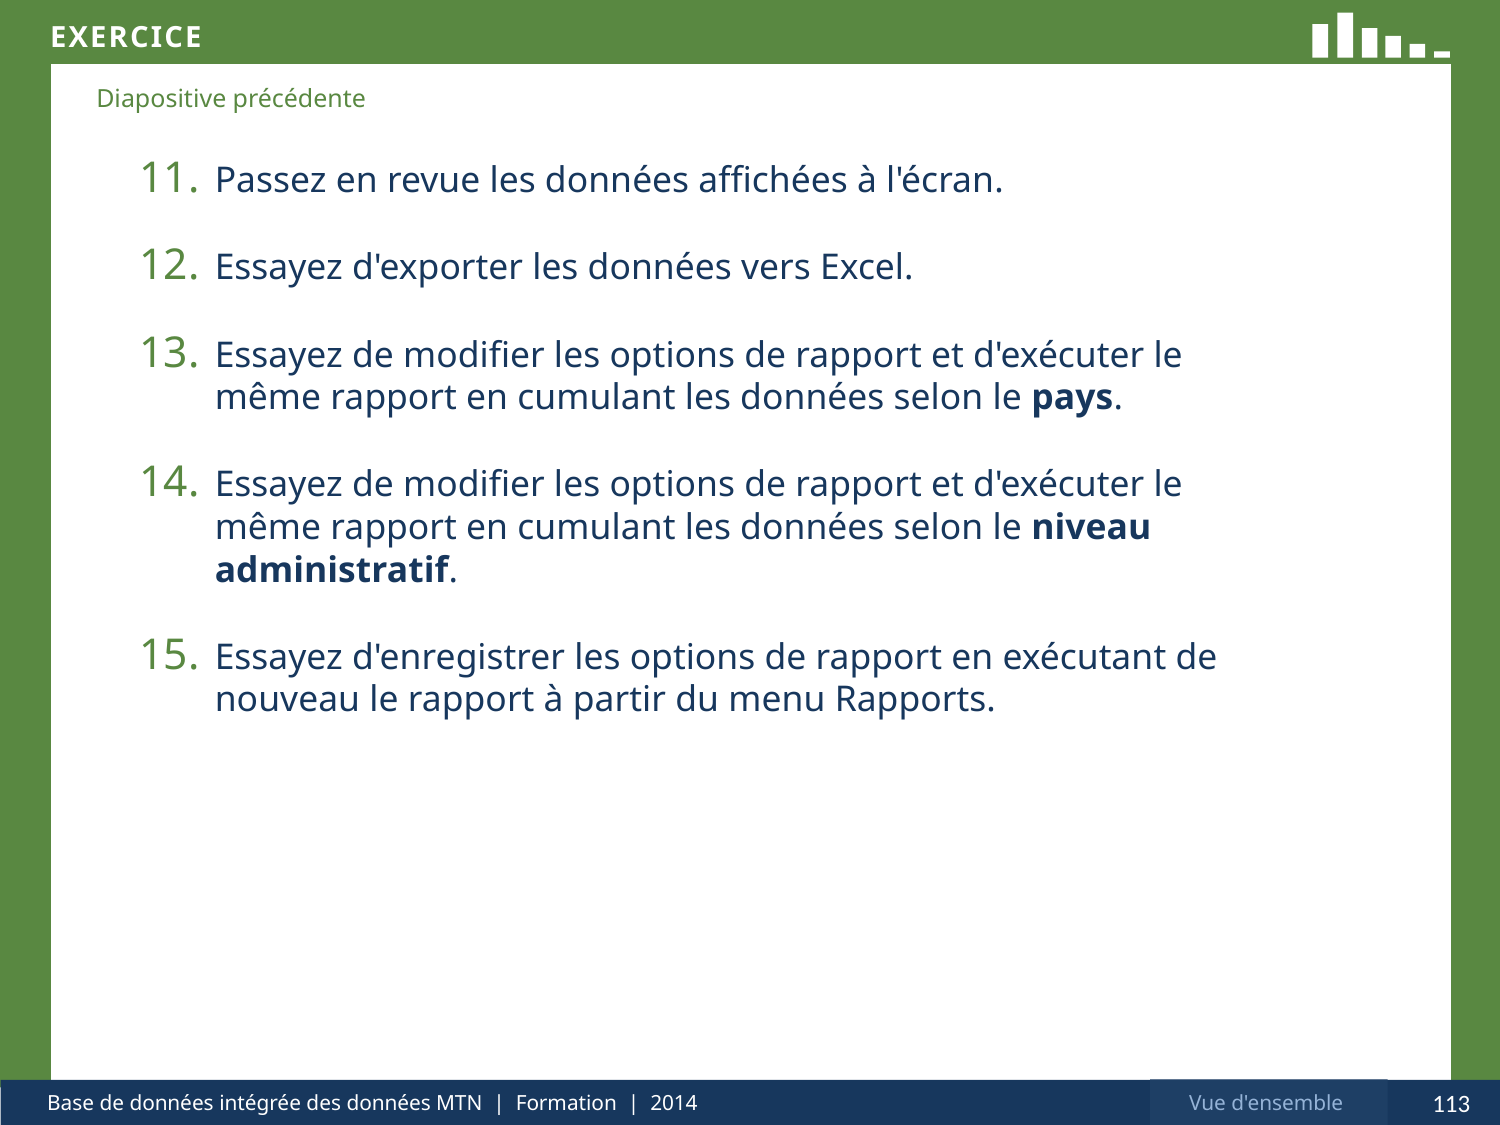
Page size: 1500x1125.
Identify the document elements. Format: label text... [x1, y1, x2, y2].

list Passez en revue les données affichées à l'écran. Essayez d'exporter les données vers Excel. Essayez de modifier les options de rapport et d'exécuter le même rapport en cumulant les données selon le pays. Essayez de modifier les options de rapport et d'exécuter le même rapport en cumulant les données selon le niveau administratif. Essayez d'enregistrer les options de rapport en exécutant de nouveau le rapport à partir du menu Rapports. [125, 149, 1300, 1025]
